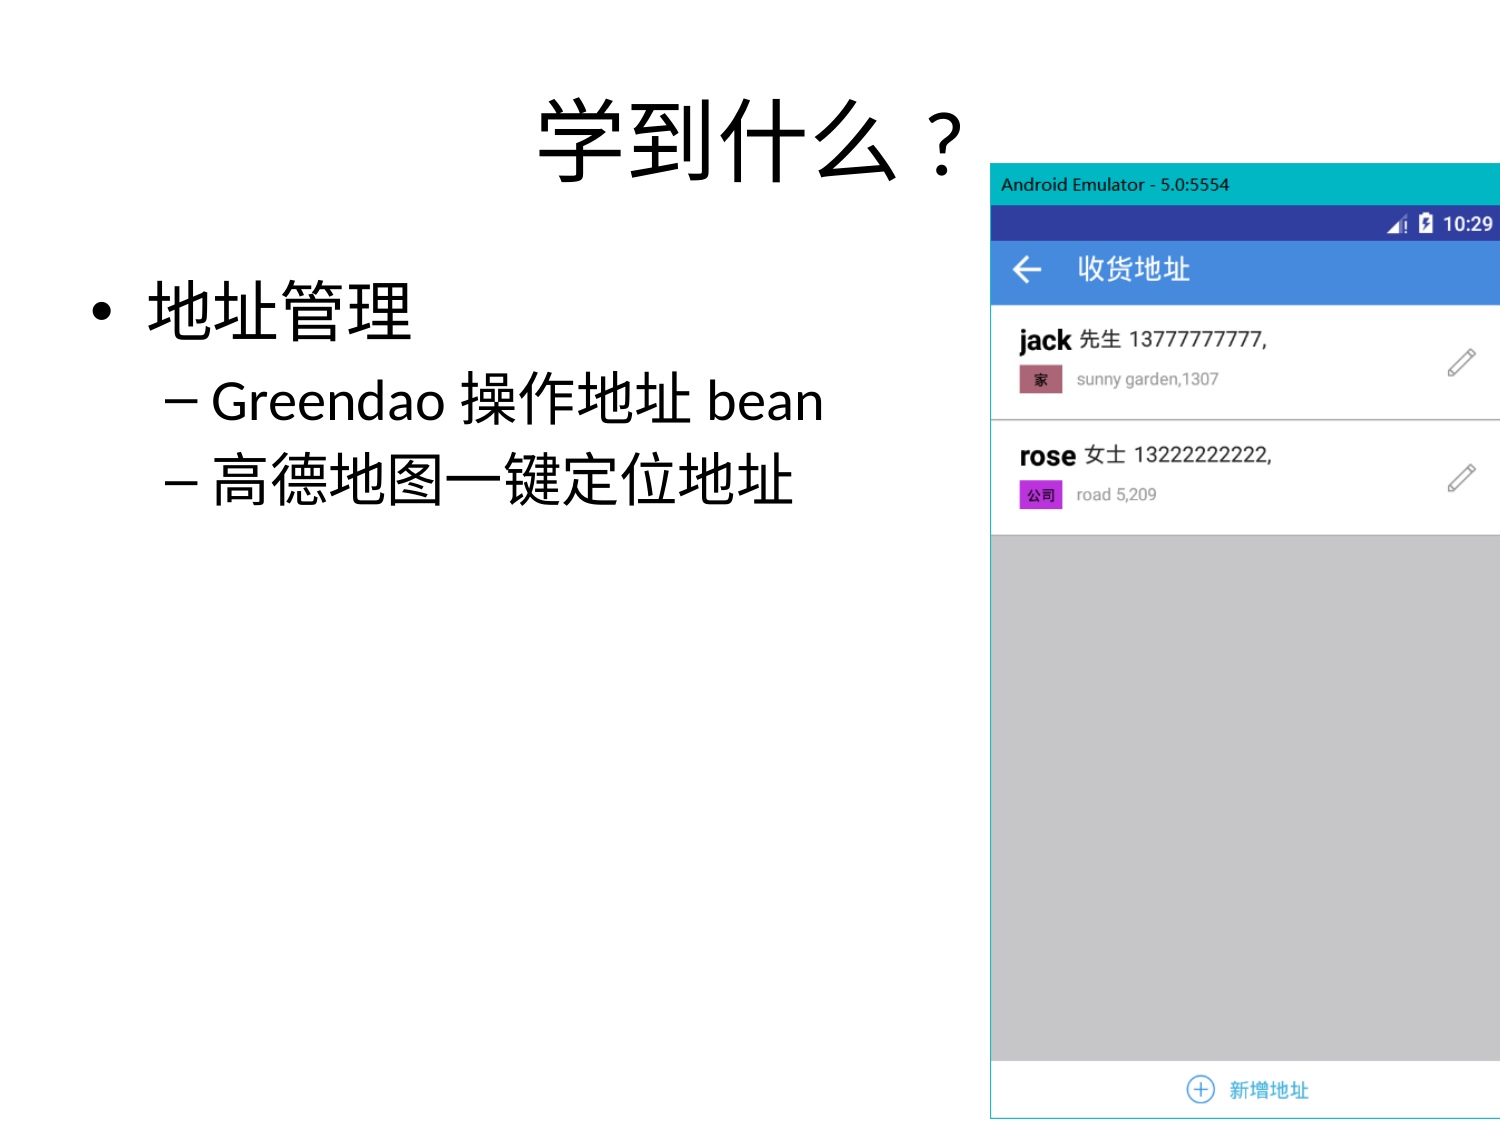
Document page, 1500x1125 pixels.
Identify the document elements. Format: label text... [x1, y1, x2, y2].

picture [990, 163, 1500, 1120]
title 学到什么? [75, 45, 1425, 233]
list 地址管理 Greendao操作地址bean 高德地图一键定位地址 [75, 262, 984, 1005]
